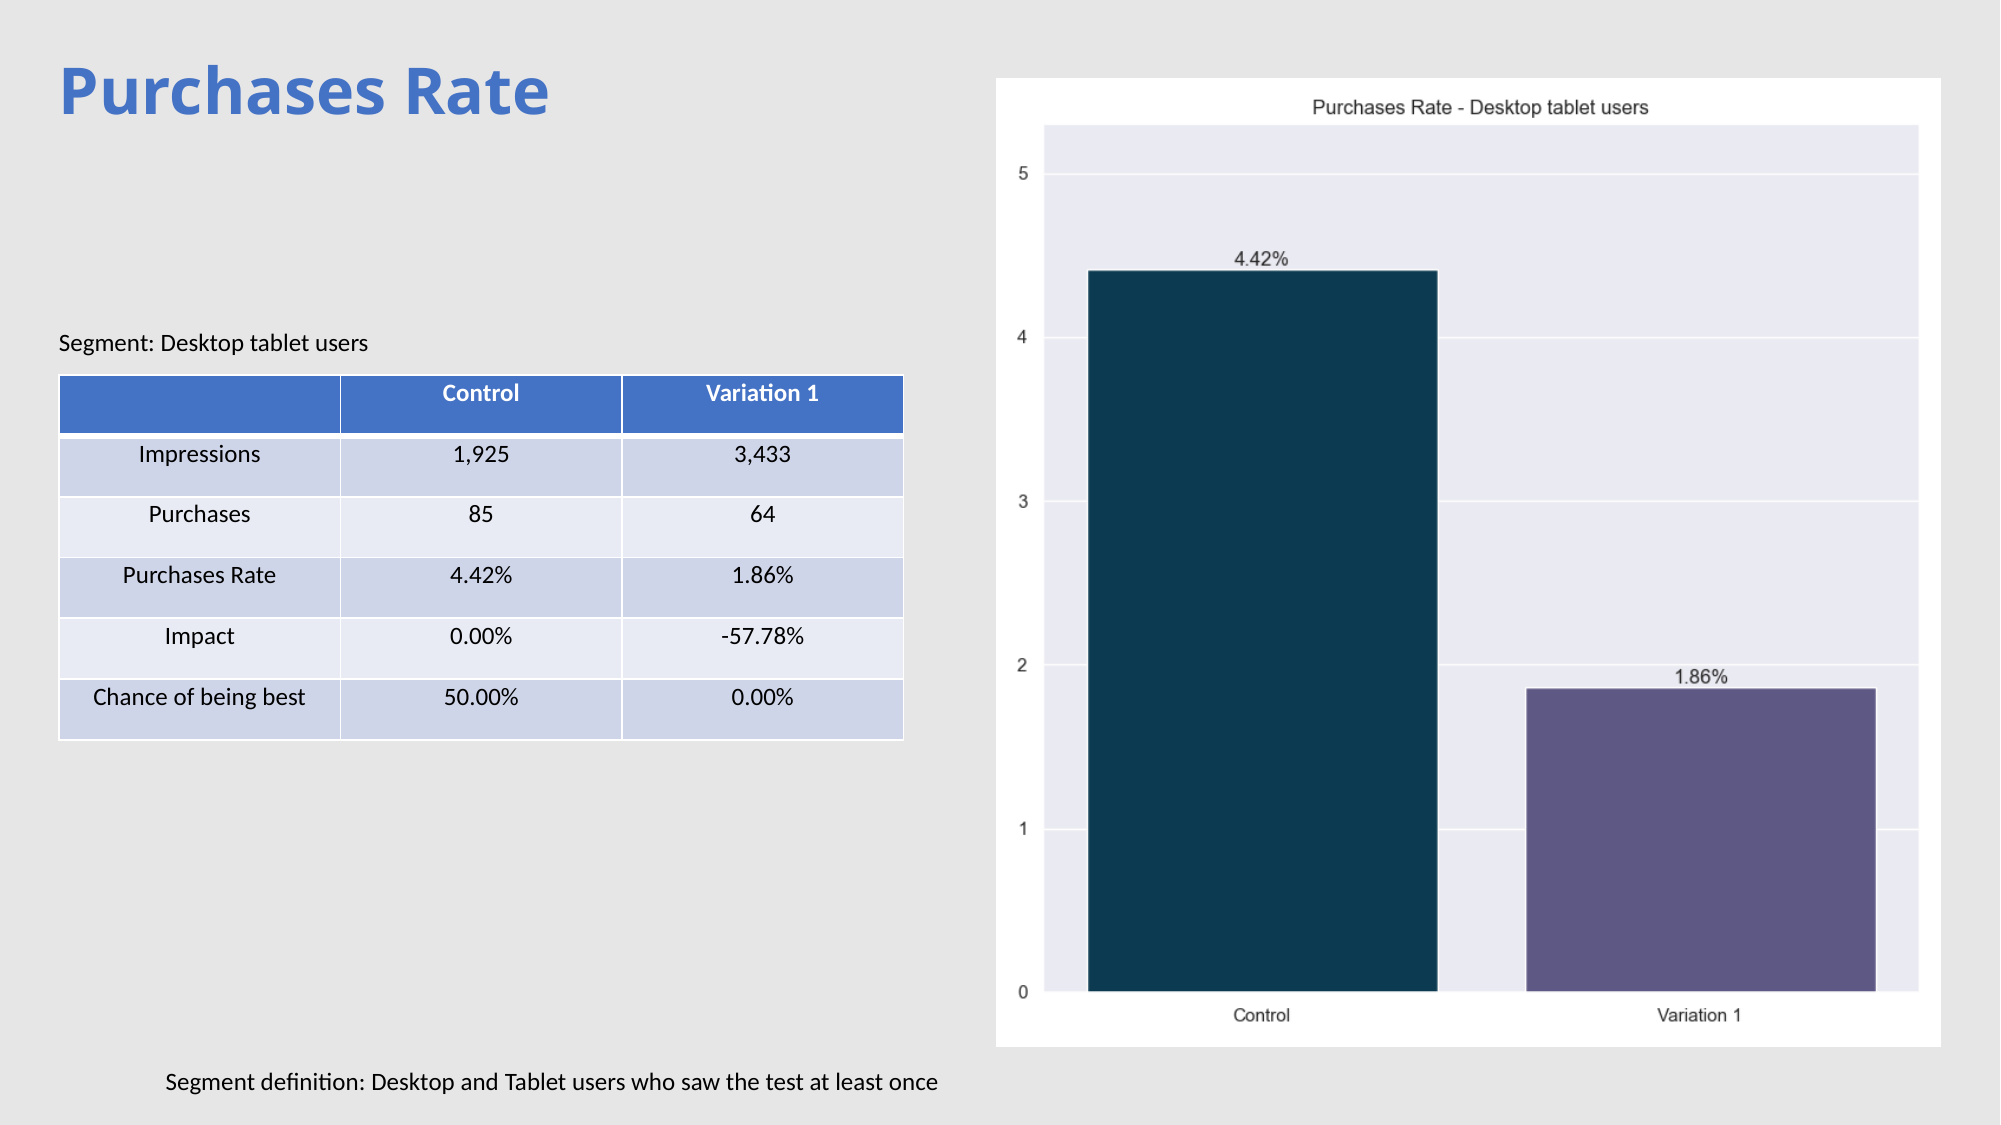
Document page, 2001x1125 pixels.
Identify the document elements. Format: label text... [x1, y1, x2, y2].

table_cell 64 [623, 498, 903, 557]
table_header Variation 1 [623, 376, 903, 433]
table_cell 1,925 [341, 439, 621, 496]
list Segment definition: Desktop and Tablet users who saw the test at least once [165, 1067, 1853, 1098]
table_cell Impressions [60, 439, 340, 496]
table_cell Purchases [60, 498, 340, 557]
picture [995, 78, 1941, 1047]
table_header Control [341, 376, 621, 433]
table_cell 4.42% [341, 558, 621, 617]
table_cell Chance of being best [60, 680, 340, 739]
table_cell Purchases Rate [60, 558, 340, 617]
table_cell 3,433 [623, 439, 903, 496]
table_cell 0.00% [623, 680, 903, 739]
table_cell Impact [60, 619, 340, 678]
table_cell 0.00% [341, 619, 621, 678]
list Segment: Desktop tablet users [59, 328, 904, 368]
table_header [60, 376, 340, 433]
table_cell 1.86% [623, 558, 903, 617]
table_cell -57.78% [623, 619, 903, 678]
table_cell 85 [341, 498, 621, 557]
table_cell 50.00% [341, 680, 621, 739]
title Purchases Rate [59, 59, 904, 271]
